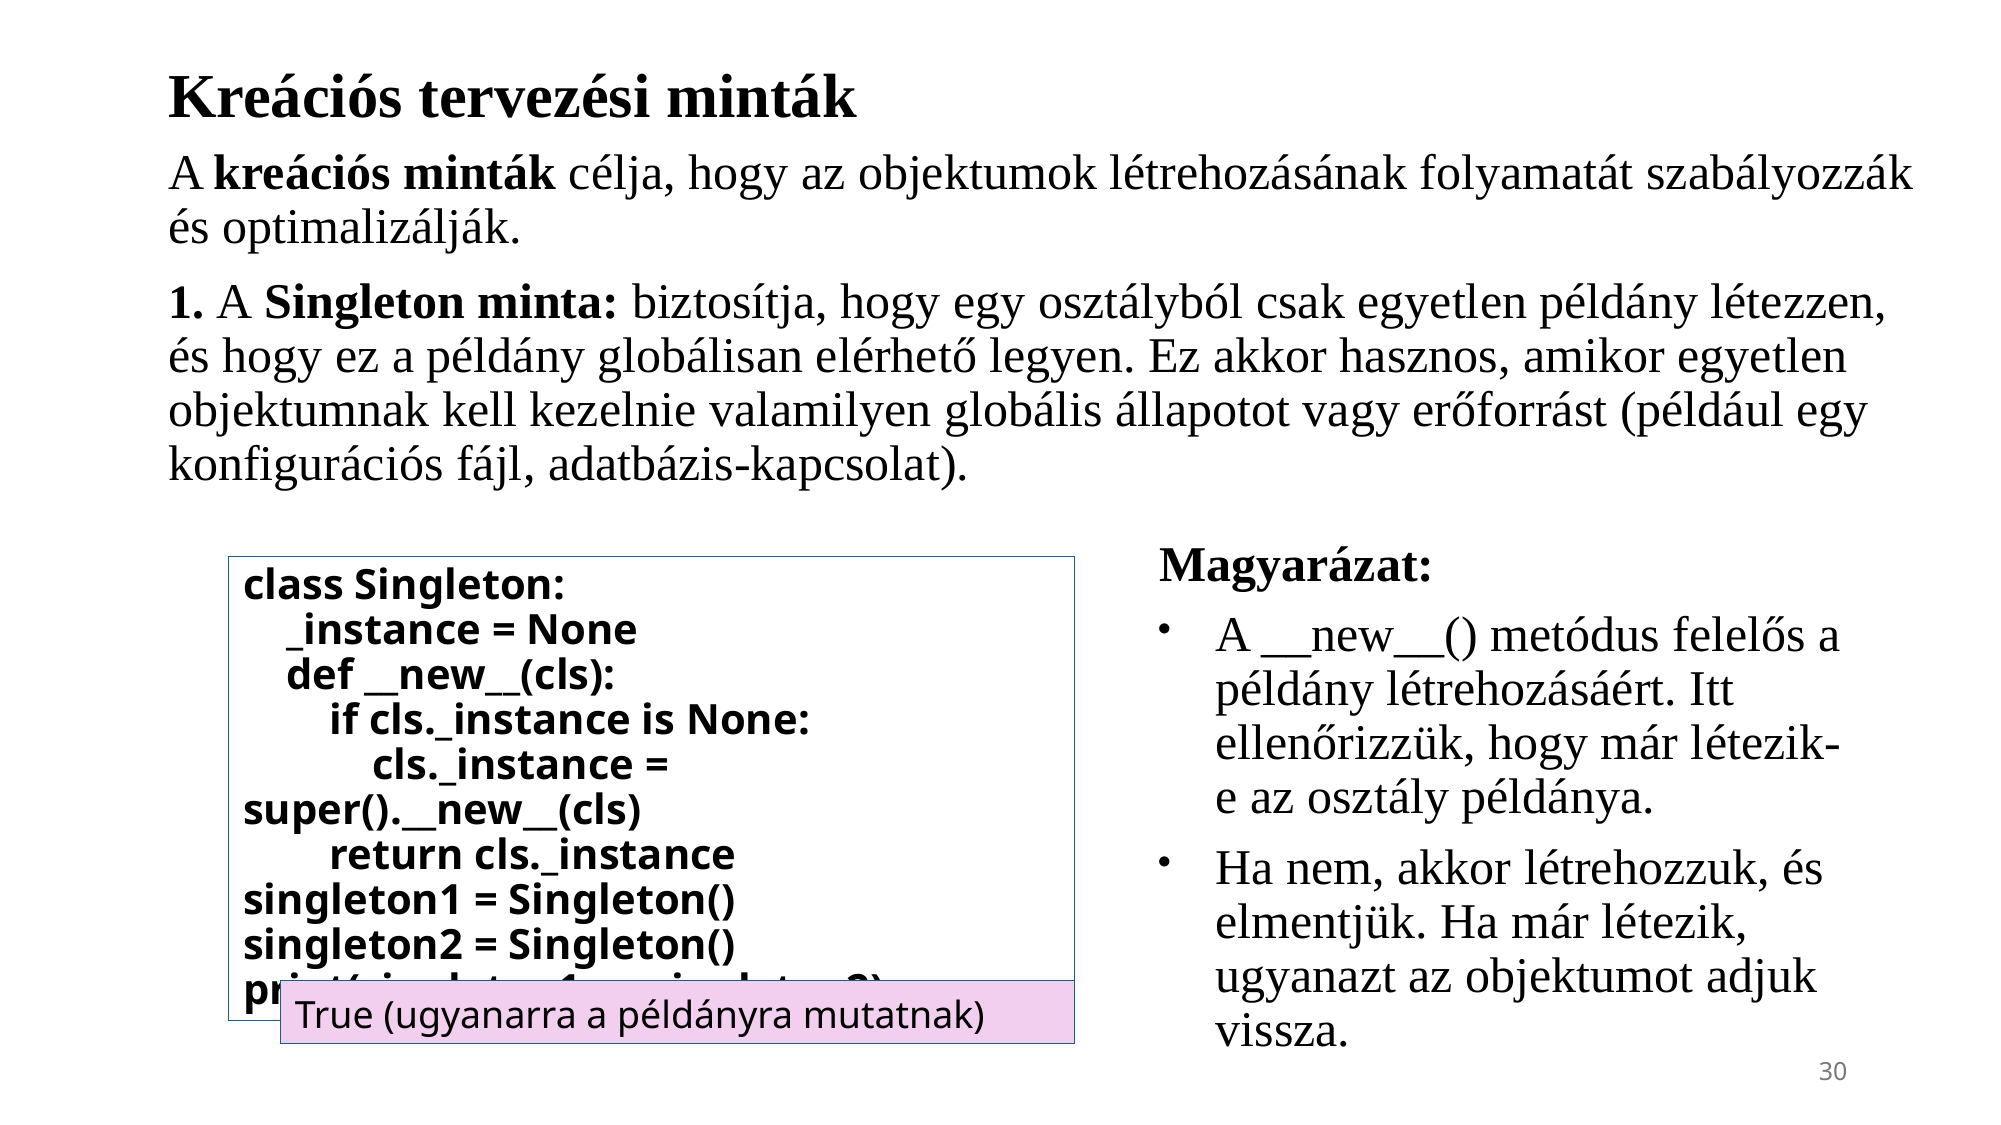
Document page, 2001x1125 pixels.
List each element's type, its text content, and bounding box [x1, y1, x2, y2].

text_box class Singleton: _instance = None def __new__(cls): if cls._instance is None: cls._instance = super().__new__(cls) return cls._instance singleton1 = Singleton() singleton2 = Singleton() print(singleton1 == singleton2) [228, 556, 1075, 1021]
text_box True (ugyanarra a példányra mutatnak) [280, 980, 1075, 1044]
slide_number 30 [1412, 1065, 1863, 1103]
text_box Kreációs tervezési minták A kreációs minták célja, hogy az objektumok létrehozásának folyamatát szabályozzák és optimalizálják. [153, 42, 1940, 263]
text_box 1. A Singleton minta: biztosítja, hogy egy osztályból csak egyetlen példány létezzen, és hogy ez a példány globálisan elérhető legyen. Ez akkor hasznos, amikor egyetlen objektumnak kell kezelnie valamilyen globális állapotot vagy erőforrást (például egy konfigurációs fájl, adatbázis-kapcsolat). [153, 268, 1913, 499]
text_box Magyarázat: A __new__() metódus felelős a példány létrehozásáért. Itt ellenőrizzük, hogy már létezik-e az osztály példánya. Ha nem, akkor létrehozzuk, és elmentjük. Ha már létezik, ugyanazt az objektumot adjuk vissza. [1144, 530, 1863, 1065]
